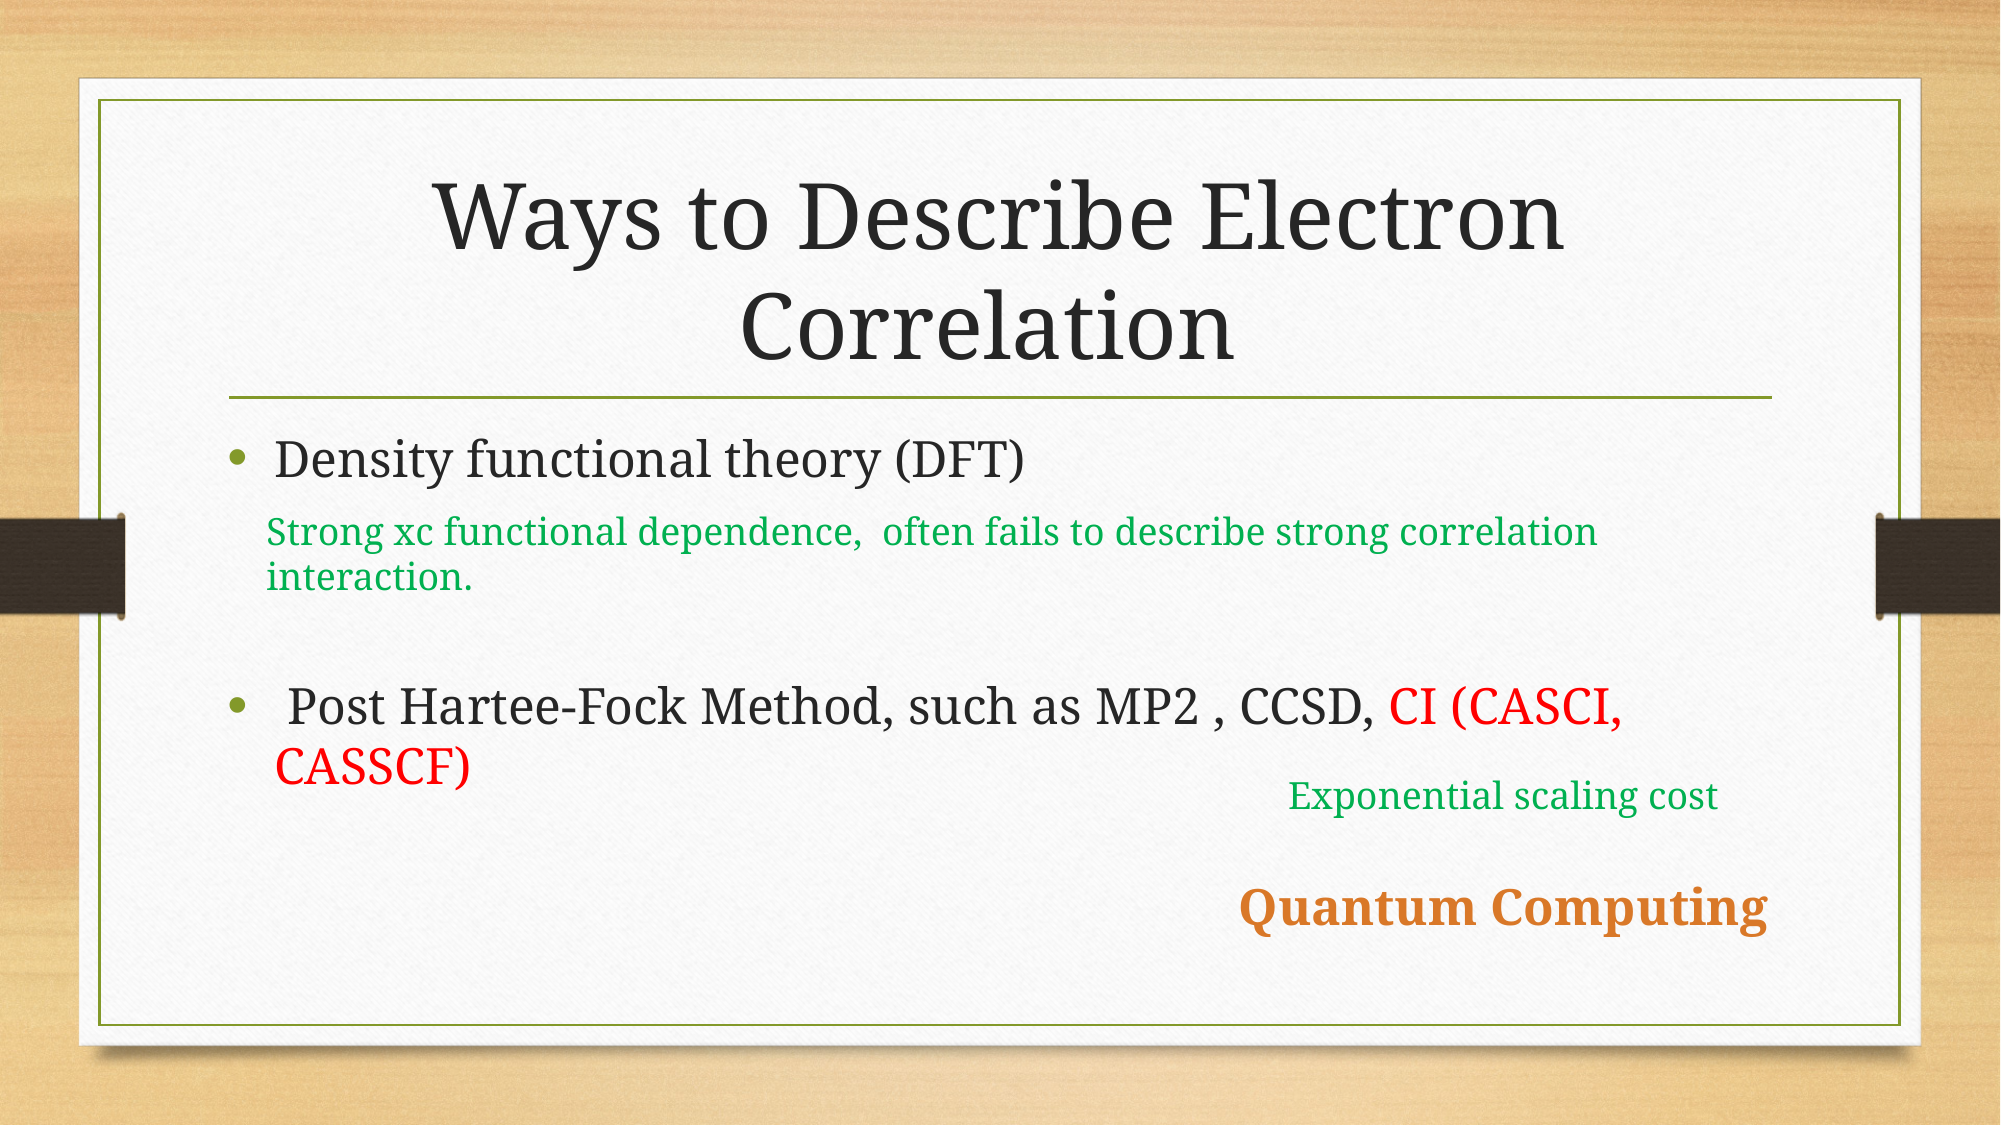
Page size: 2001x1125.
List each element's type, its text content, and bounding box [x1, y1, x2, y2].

picture [0, 0, 2001, 1125]
text_box Exponential scaling cost [1273, 764, 1734, 824]
text_box Strong xc functional dependence, often fails to describe strong correlation interaction. [251, 500, 1631, 606]
list Density functional theory (DFT) Post Hartee-Fock Method, such as MP2 , CCSD, CI (CASCI, CASSCF) [212, 419, 1788, 964]
title Ways to Describe Electron Correlation [212, 161, 1788, 375]
text_box Quantum Computing [1223, 868, 1784, 944]
